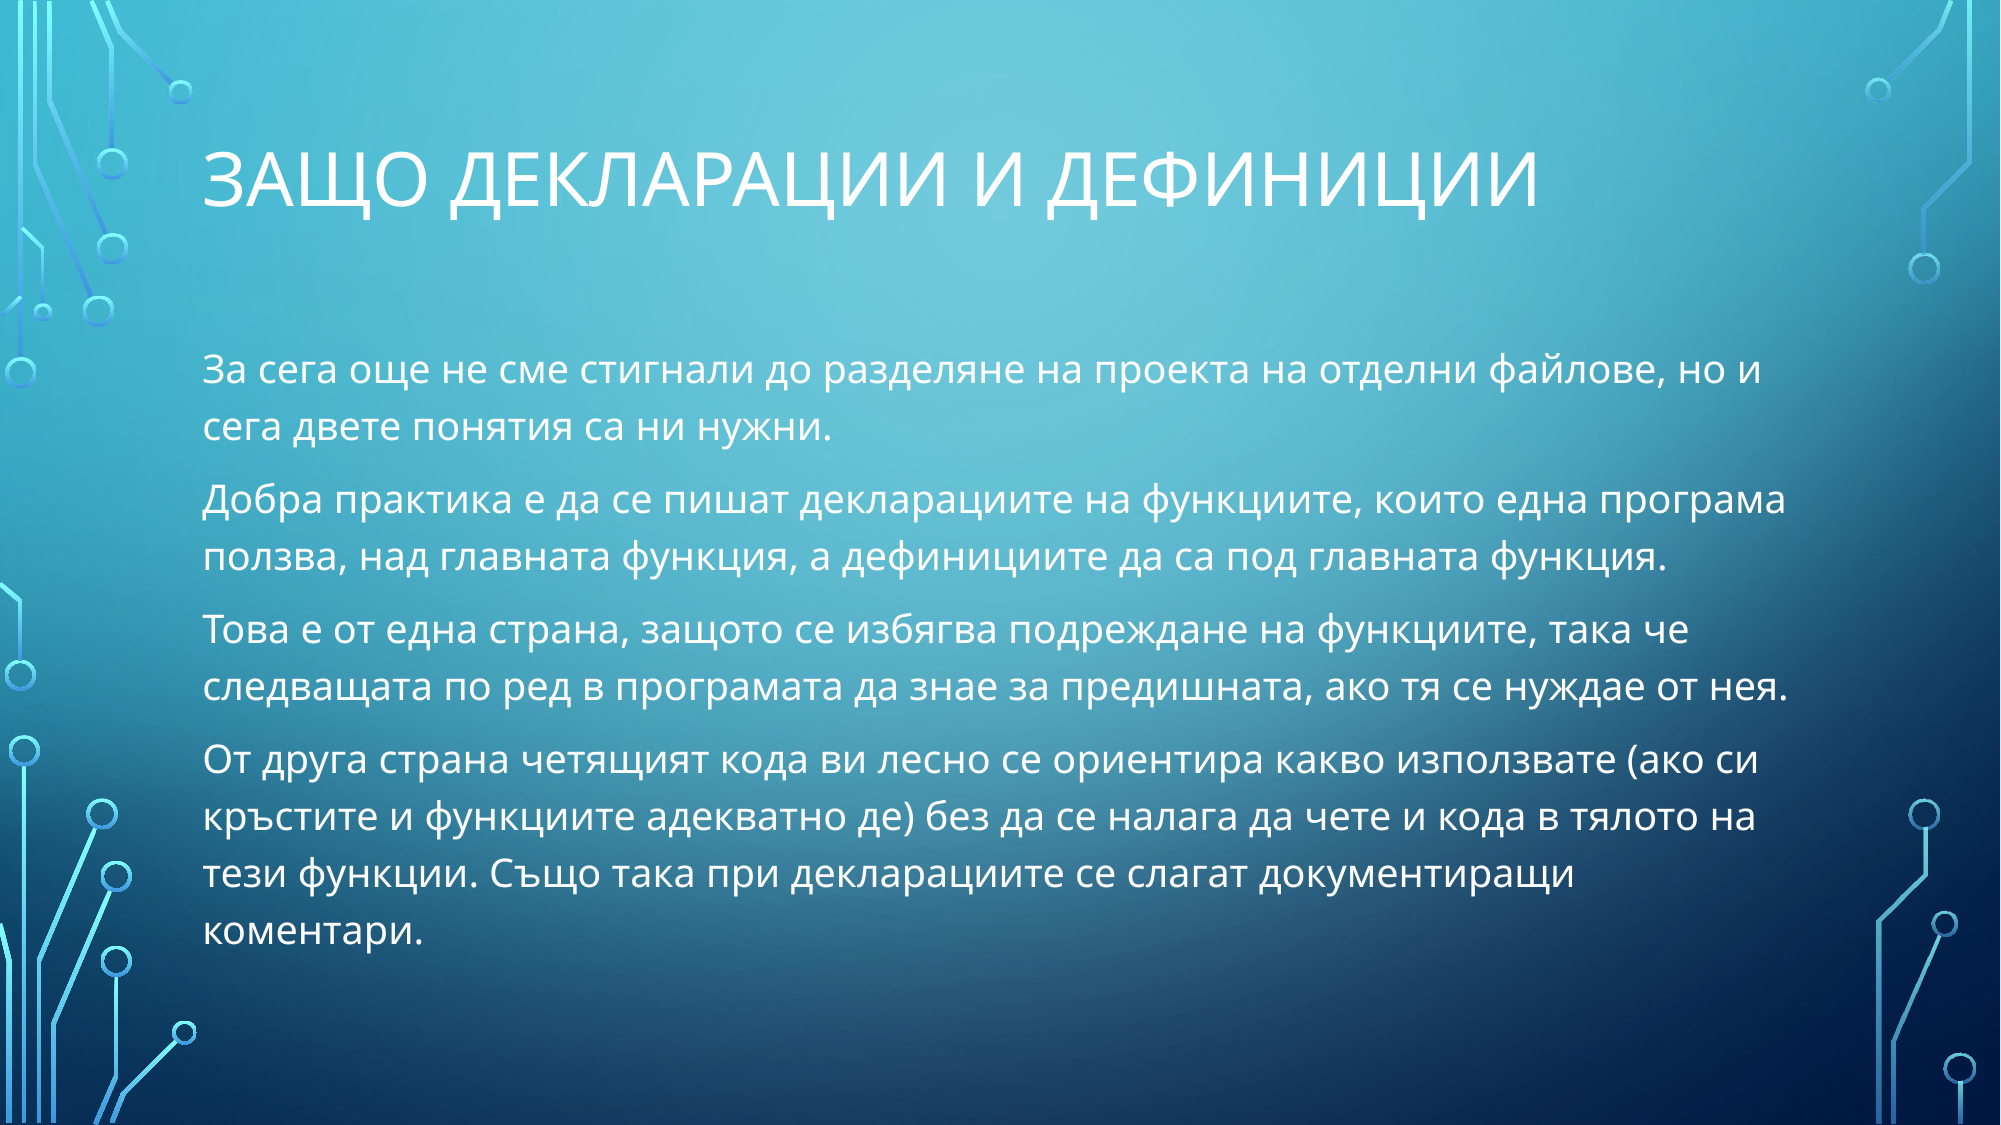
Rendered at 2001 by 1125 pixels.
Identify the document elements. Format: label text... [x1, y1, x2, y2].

list За сега още не сме стигнали до разделяне на проекта на отделни файлове, но и сега двете понятия са ни нужни. Добра практика е да се пишат декларациите на функциите, които една програма ползва, над главната функция, а дефинициите да са под главната функция. Това е от една страна, защото се избягва подреждане на функциите, така че следващата по ред в програмата да знае за предишната, ако тя се нуждае от нея. От друга страна четящият кода ви лесно се ориентира какво използвате (ако си кръстите и функциите адекватно де) без да се налага да чете и кода в тялото на тези функции. Също така при декларациите се слагат документиращи коментари. [187, 327, 1813, 1082]
title защо Декларации и дефиниции [187, 101, 1813, 263]
